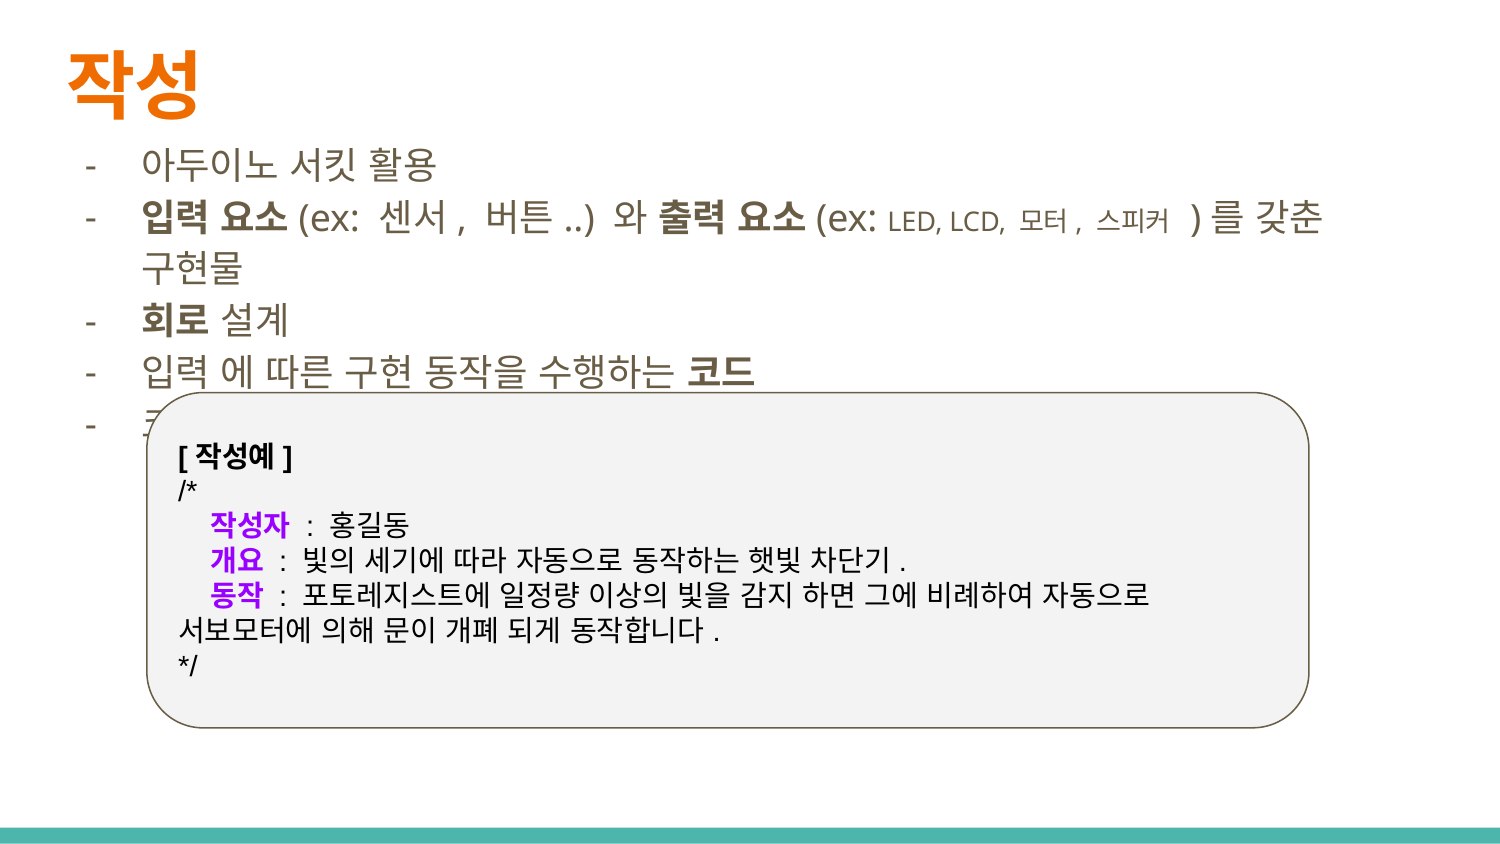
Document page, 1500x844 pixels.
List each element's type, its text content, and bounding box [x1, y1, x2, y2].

text_box [작성예] /* 작성자 : 홍길동 개요 : 빛의 세기에 따라 자동으로 동작하는 햇빛 차단기. 동작 : 포토레지스트에 일정량 이상의 빛을 감지 하면 그에 비례하여 자동으로 서보모터에 의해 문이 개폐 되게 동작합니다. */ [146, 392, 1309, 728]
title 작성 [51, 23, 1449, 120]
list 아두이노 서킷 활용 입력 요소(ex: 센서, 버튼..) 와 출력 요소(ex: LED, LCD, 모터, 스피커 )를 갖춘 구현물 회로 설계 입력 에 따른 구현 동작을 수행하는 코드 코드 상단에는 주석으로 아래 사항 기입 [51, 120, 1449, 421]
